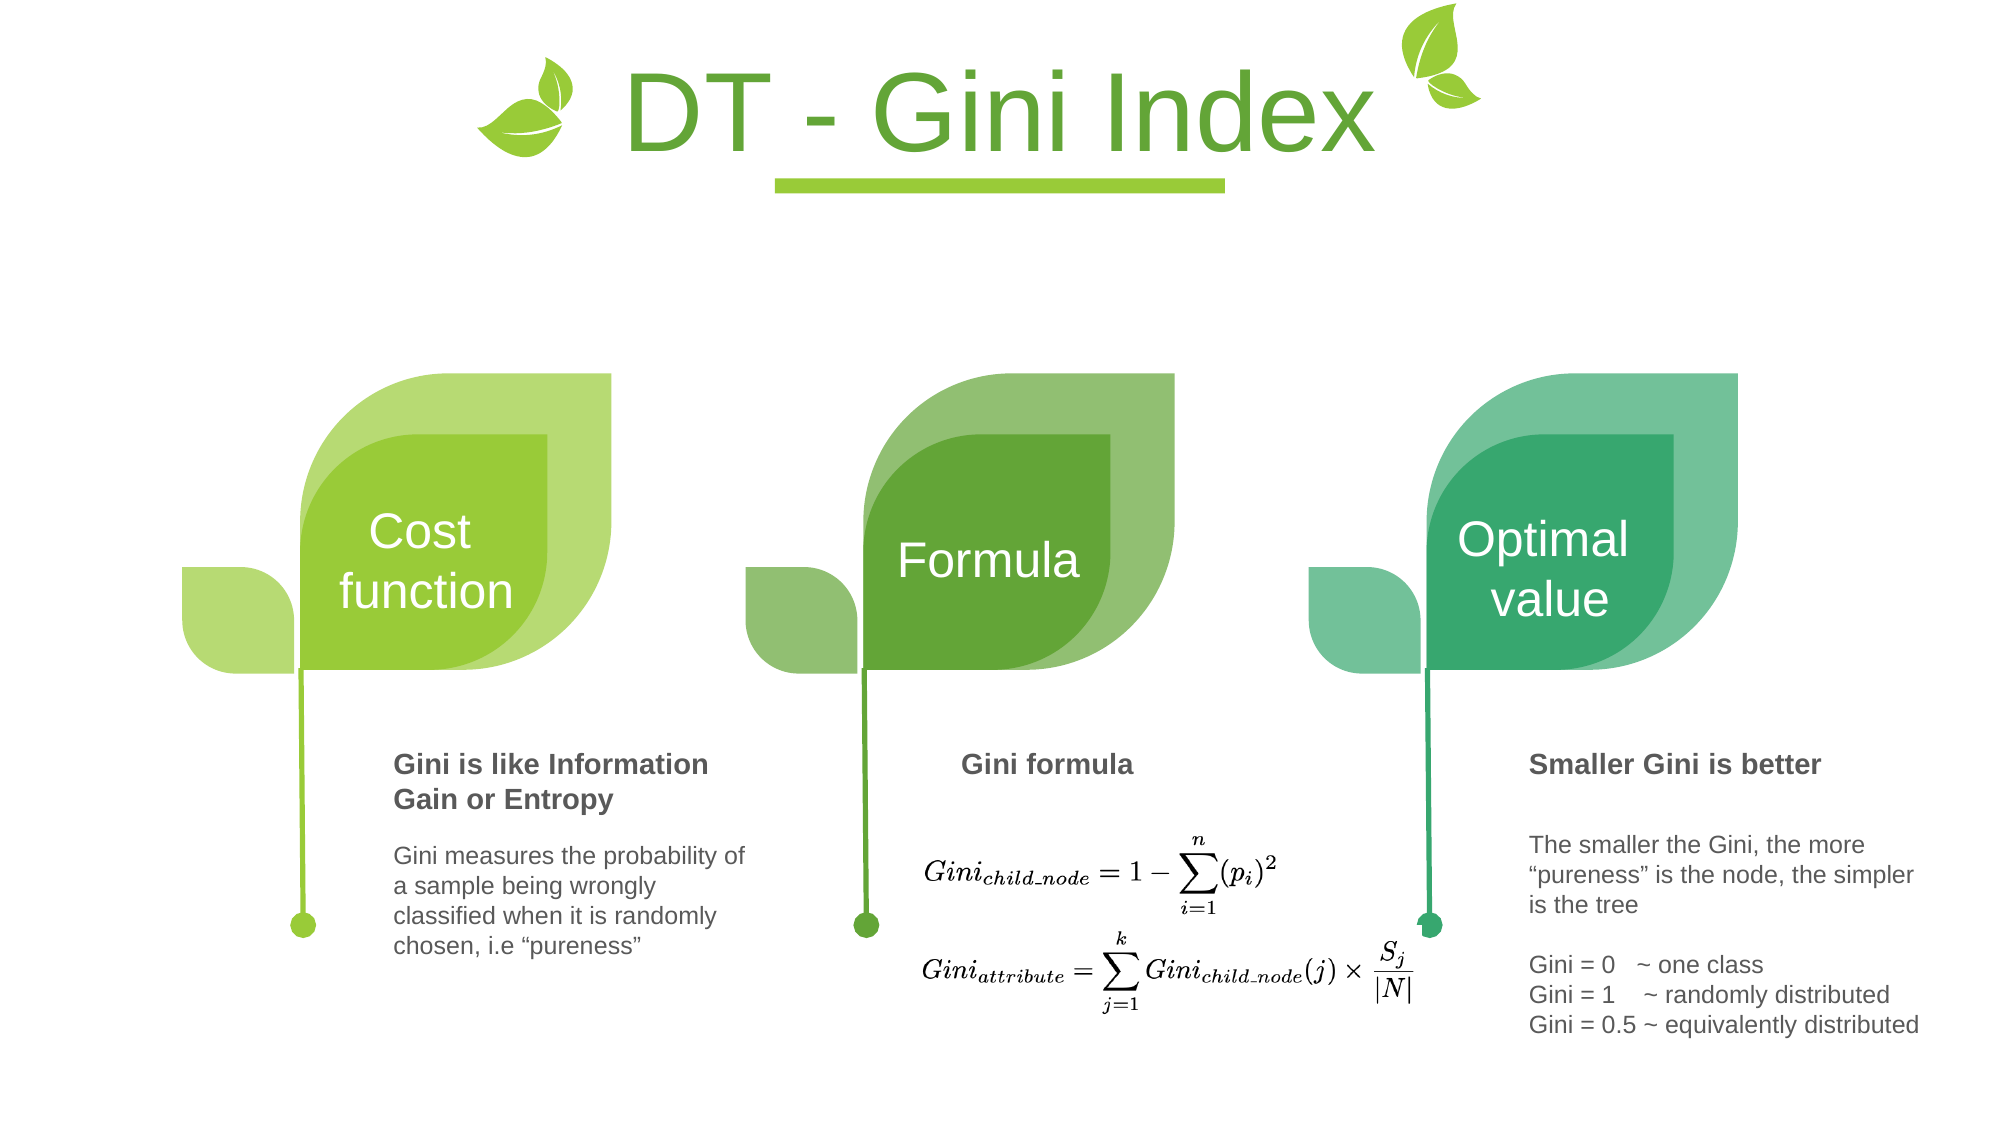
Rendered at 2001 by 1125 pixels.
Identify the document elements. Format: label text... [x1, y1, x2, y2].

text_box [945, 737, 1335, 830]
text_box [1513, 737, 1944, 1049]
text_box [378, 737, 767, 970]
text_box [181, 373, 612, 926]
list DT - Gini Index [50, 55, 1950, 175]
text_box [745, 373, 1175, 926]
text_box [1308, 373, 1739, 926]
picture [879, 788, 1422, 1017]
